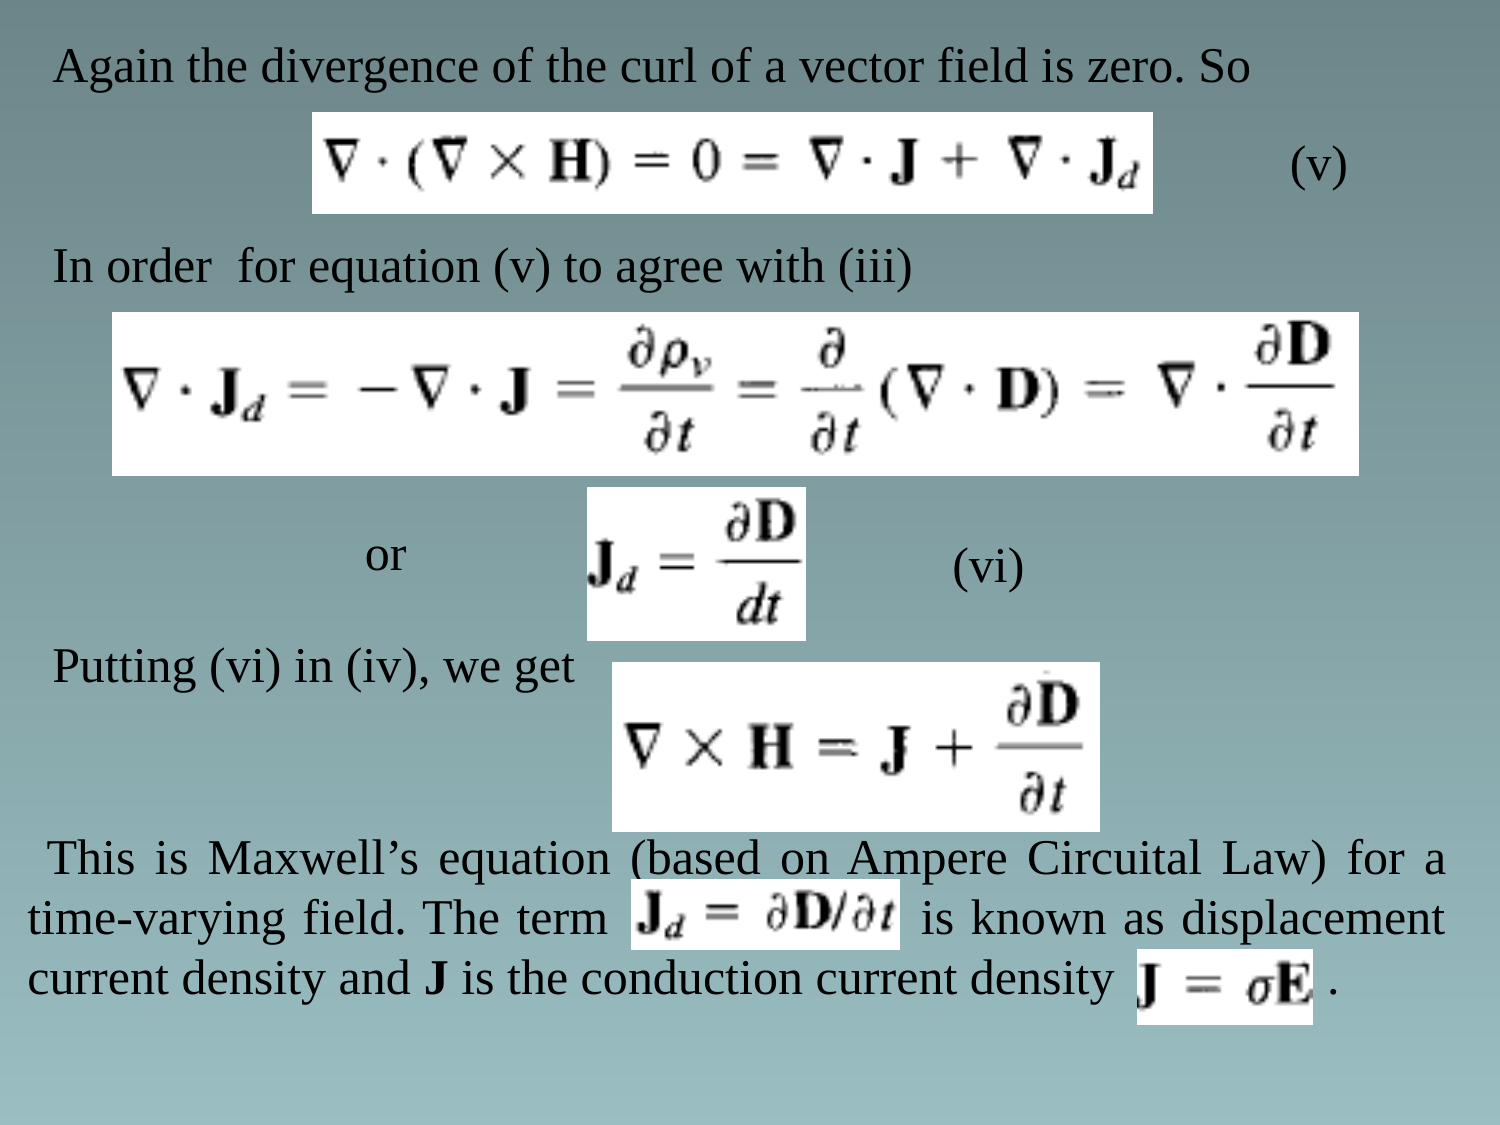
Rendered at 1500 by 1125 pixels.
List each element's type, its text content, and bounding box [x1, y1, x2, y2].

text_box (v) [1274, 123, 1438, 198]
text_box This is Maxwell’s equation (based on Ampere Circuital Law) for a time-varying field. The term is known as displacement current density and J is the conduction current density . [12, 816, 1463, 1012]
text_box In order for equation (v) to agree with (iii) [24, 225, 1475, 301]
picture [1137, 949, 1313, 1026]
picture [587, 487, 806, 642]
picture [630, 879, 901, 951]
text_box (vi) [937, 525, 1100, 601]
text_box Putting (vi) in (iv), we get [24, 625, 1475, 701]
picture [112, 312, 1360, 477]
picture [312, 112, 1153, 214]
text_box or [349, 513, 513, 588]
picture [612, 662, 1101, 832]
text_box Again the divergence of the curl of a vector field is zero. So [37, 25, 1488, 101]
